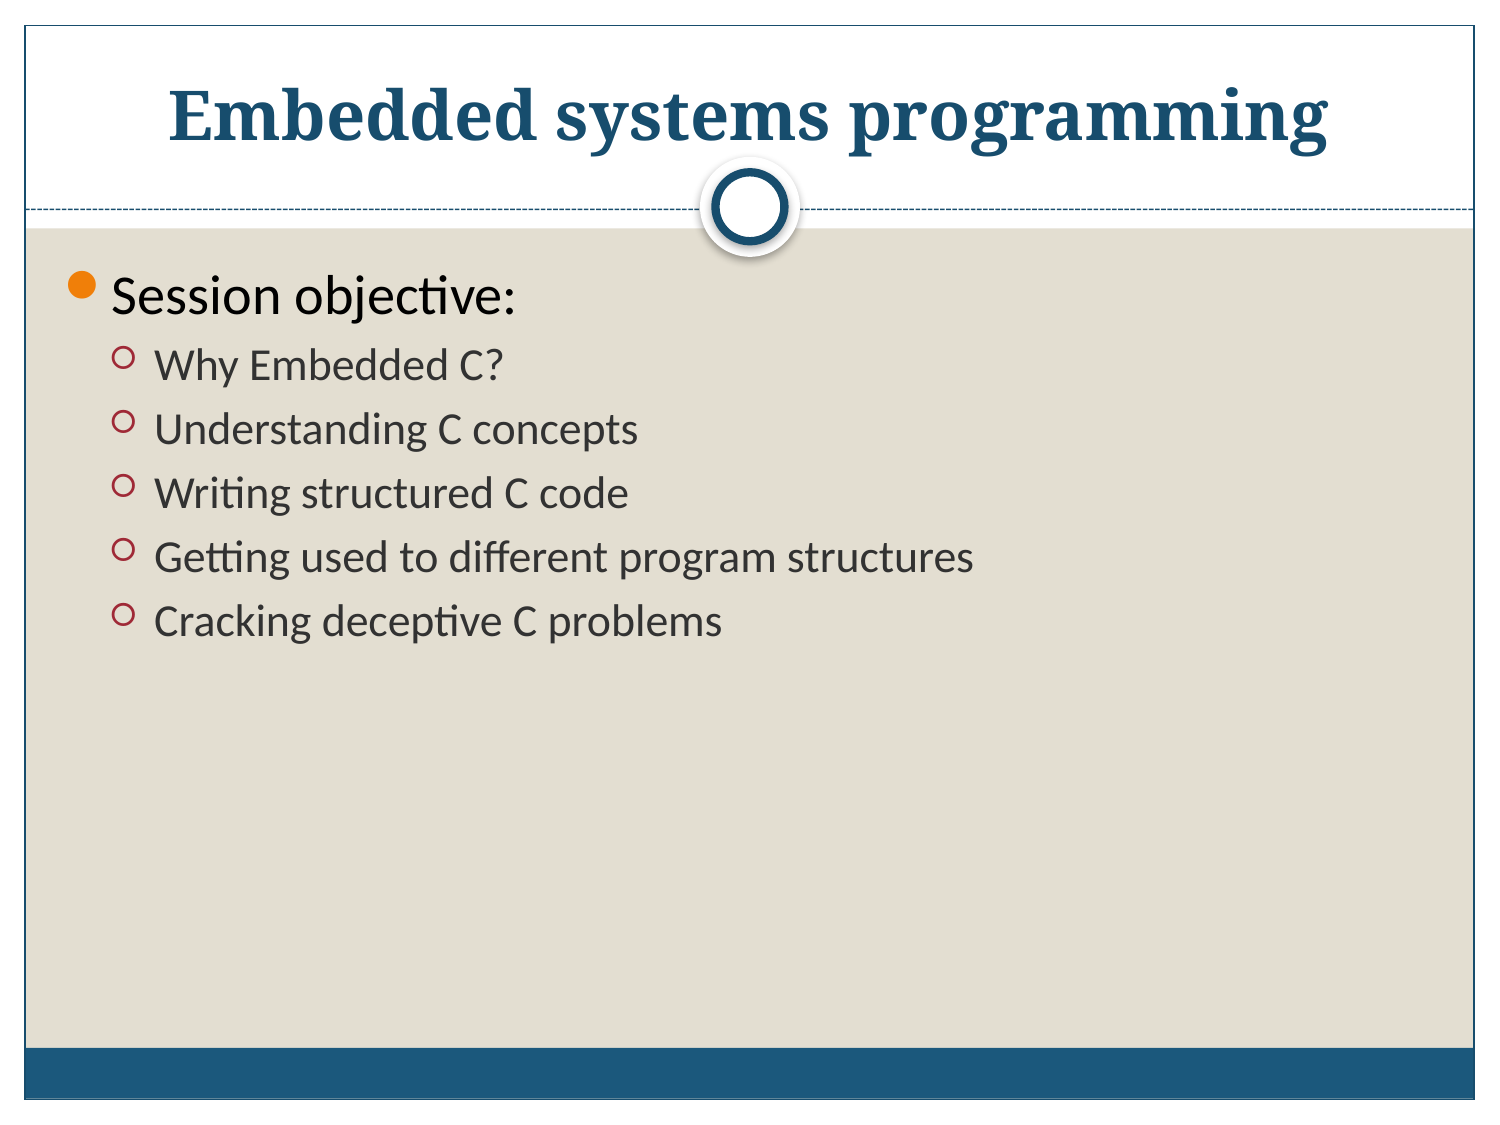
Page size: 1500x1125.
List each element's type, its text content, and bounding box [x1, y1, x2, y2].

list Session objective: Why Embedded C? Understanding C concepts Writing structured C code Getting used to different program structures Cracking deceptive C problems [49, 250, 1445, 1001]
title Embedded systems programming [49, 37, 1450, 162]
